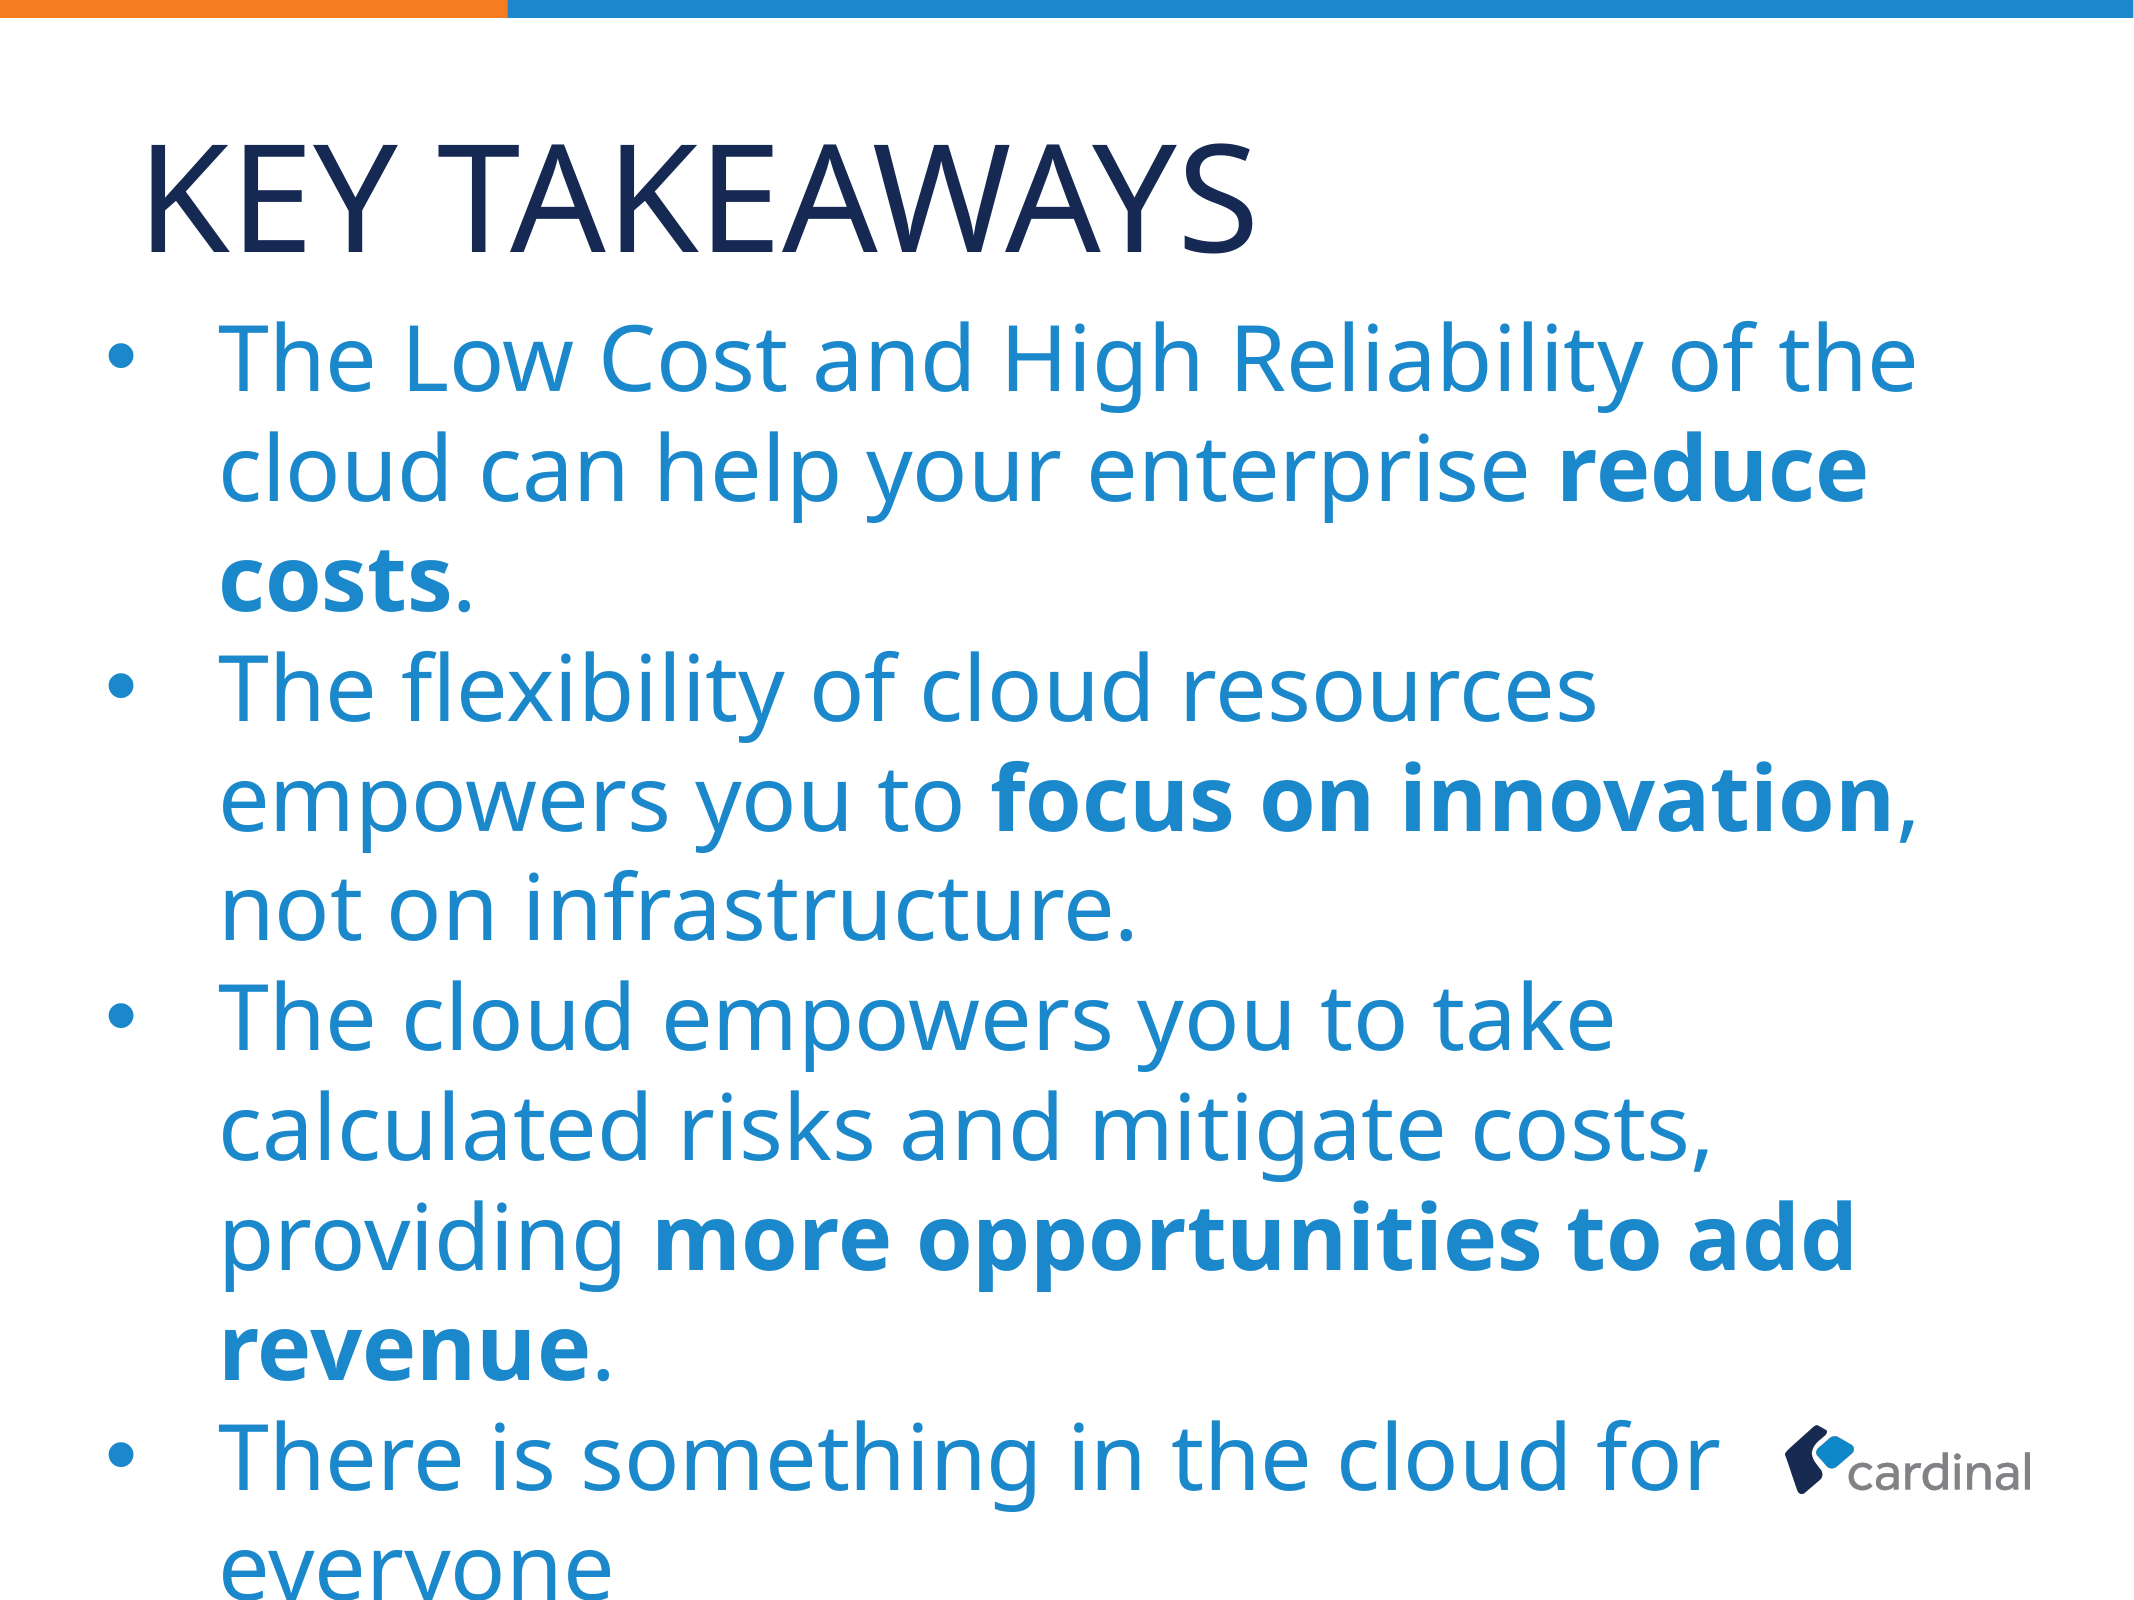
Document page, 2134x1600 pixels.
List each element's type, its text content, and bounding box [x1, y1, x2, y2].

text_box The Low Cost and High Reliability of the cloud can help your enterprise reduce costs. The flexibility of cloud resources empowers you to focus on innovation, not on infrastructure. The cloud empowers you to take calculated risks and mitigate costs, providing more opportunities to add revenue. There is something in the cloud for everyone [105, 299, 1982, 1014]
picture [1785, 1425, 2030, 1494]
title Key Takeaways [136, 59, 1863, 278]
